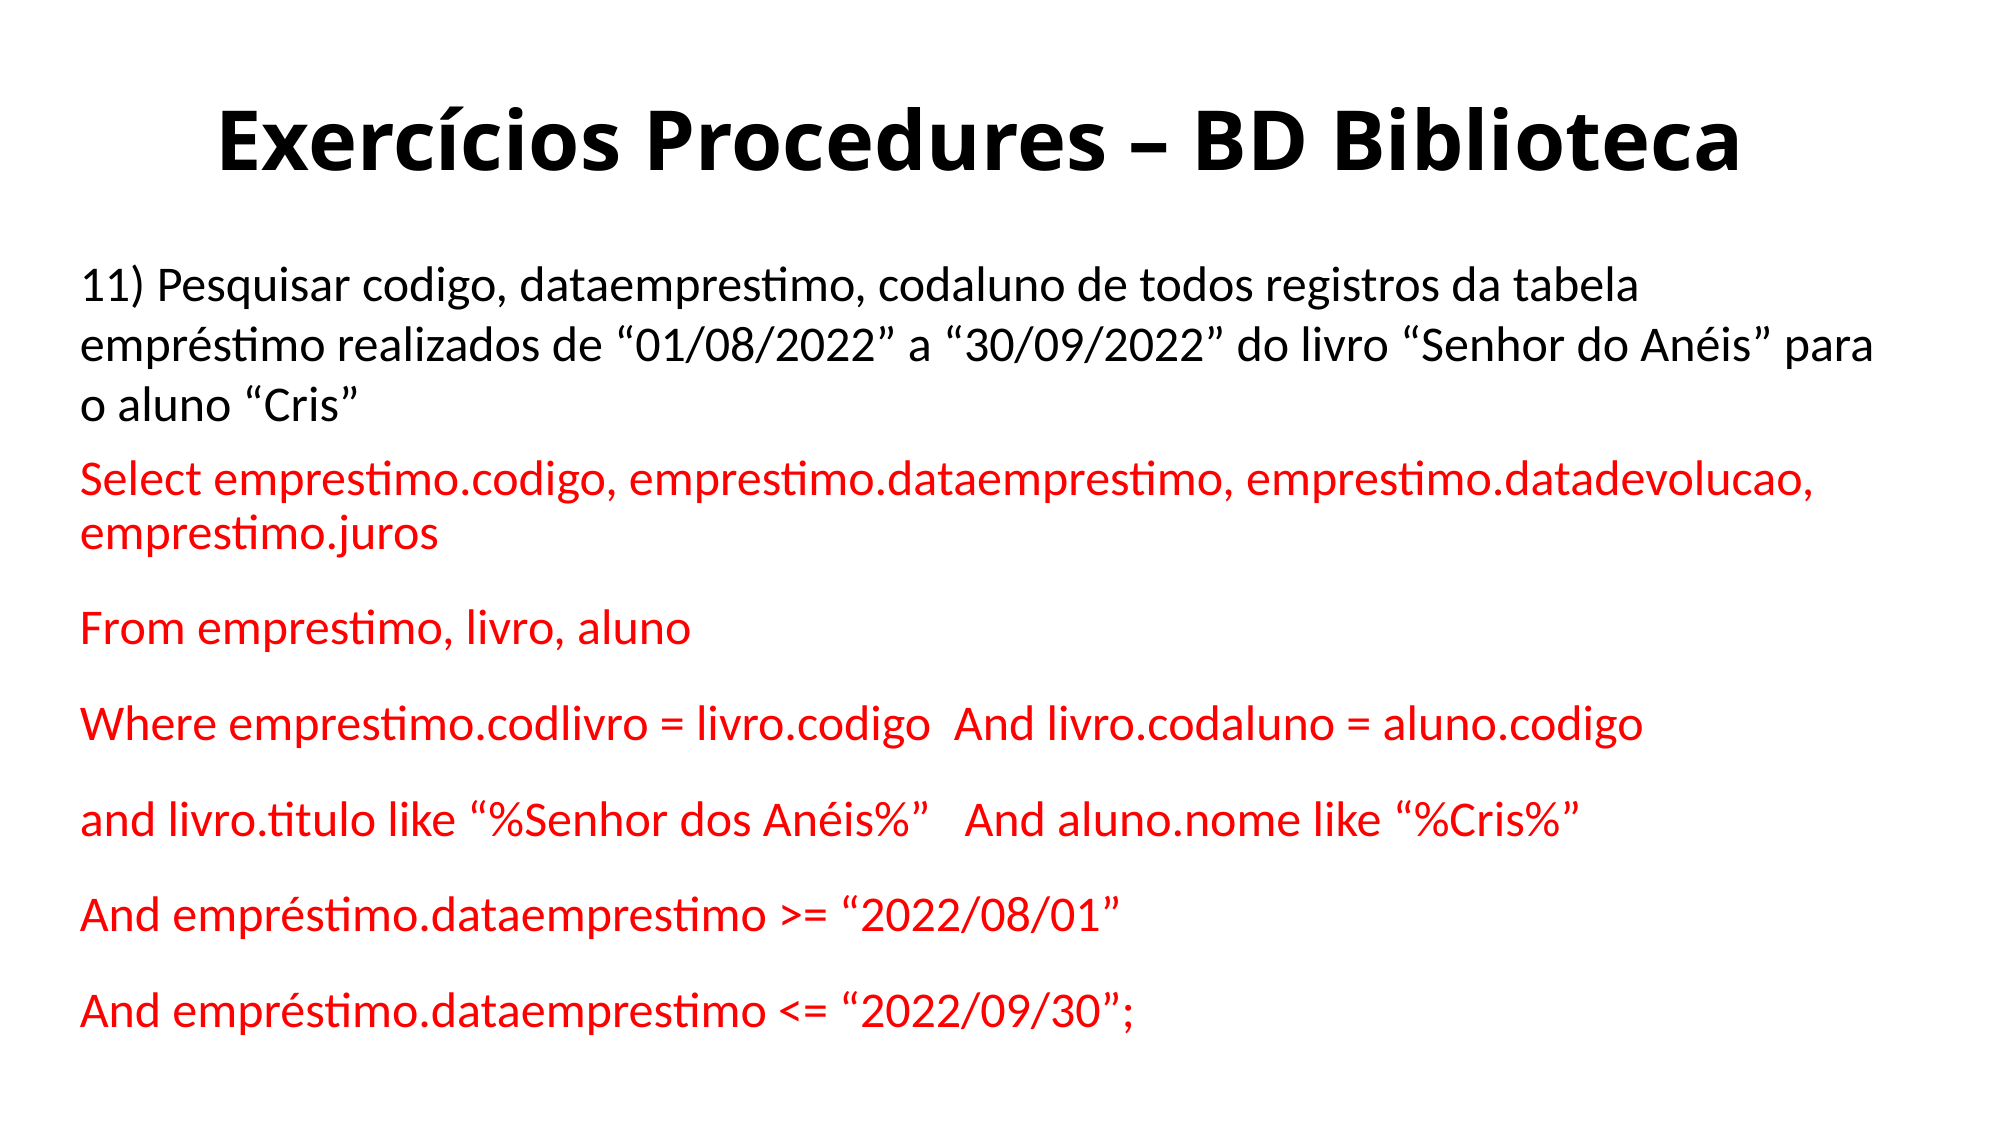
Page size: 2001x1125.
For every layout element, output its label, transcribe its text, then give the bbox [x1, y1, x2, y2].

text_box 11) Pesquisar codigo, dataemprestimo, codaluno de todos registros da tabela empréstimo realizados de “01/08/2022” a “30/09/2022” do livro “Senhor do Anéis” para o aluno “Cris” Select emprestimo.codigo, emprestimo.dataemprestimo, emprestimo.datadevolucao, emprestimo.juros From emprestimo, livro, aluno Where emprestimo.codlivro = livro.codigo And livro.codaluno = aluno.codigo and livro.titulo like “%Senhor dos Anéis%” And aluno.nome like “%Cris%” And empréstimo.dataemprestimo >= “2022/08/01” And empréstimo.dataemprestimo <= “2022/09/30”; [64, 243, 1895, 882]
title Exercícios Procedures – BD Biblioteca [129, 32, 1831, 197]
